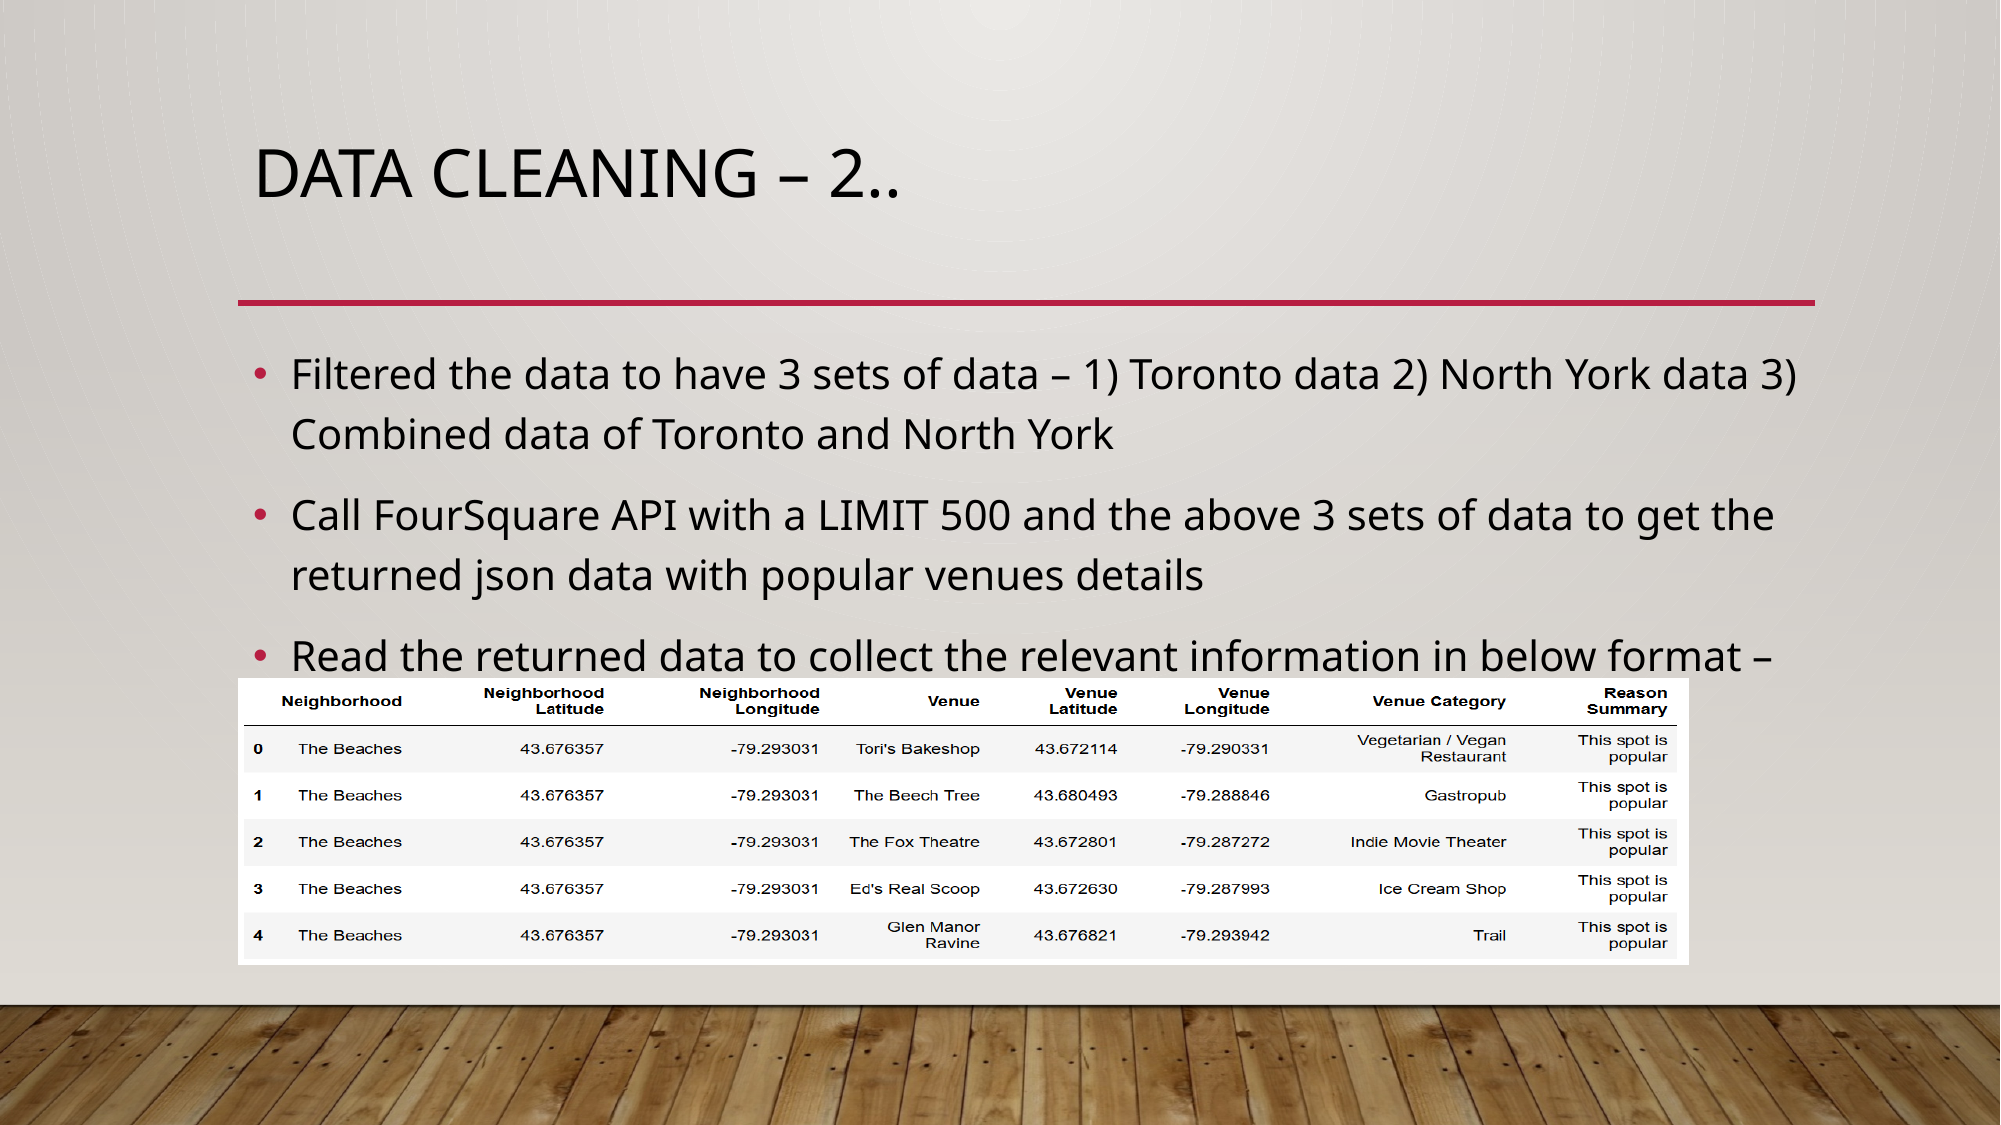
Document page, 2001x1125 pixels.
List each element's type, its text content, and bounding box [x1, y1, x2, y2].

picture [0, 1005, 2000, 1125]
list Filtered the data to have 3 sets of data – 1) Toronto data 2) North York data 3) Combined data of Toronto and North York Call FourSquare API with a LIMIT 500 and the above 3 sets of data to get the returned json data with popular venues details Read the returned data to collect the relevant information in below format – [238, 330, 1814, 897]
title Data cleaning – 2.. [238, 131, 1814, 305]
picture [237, 678, 1689, 966]
